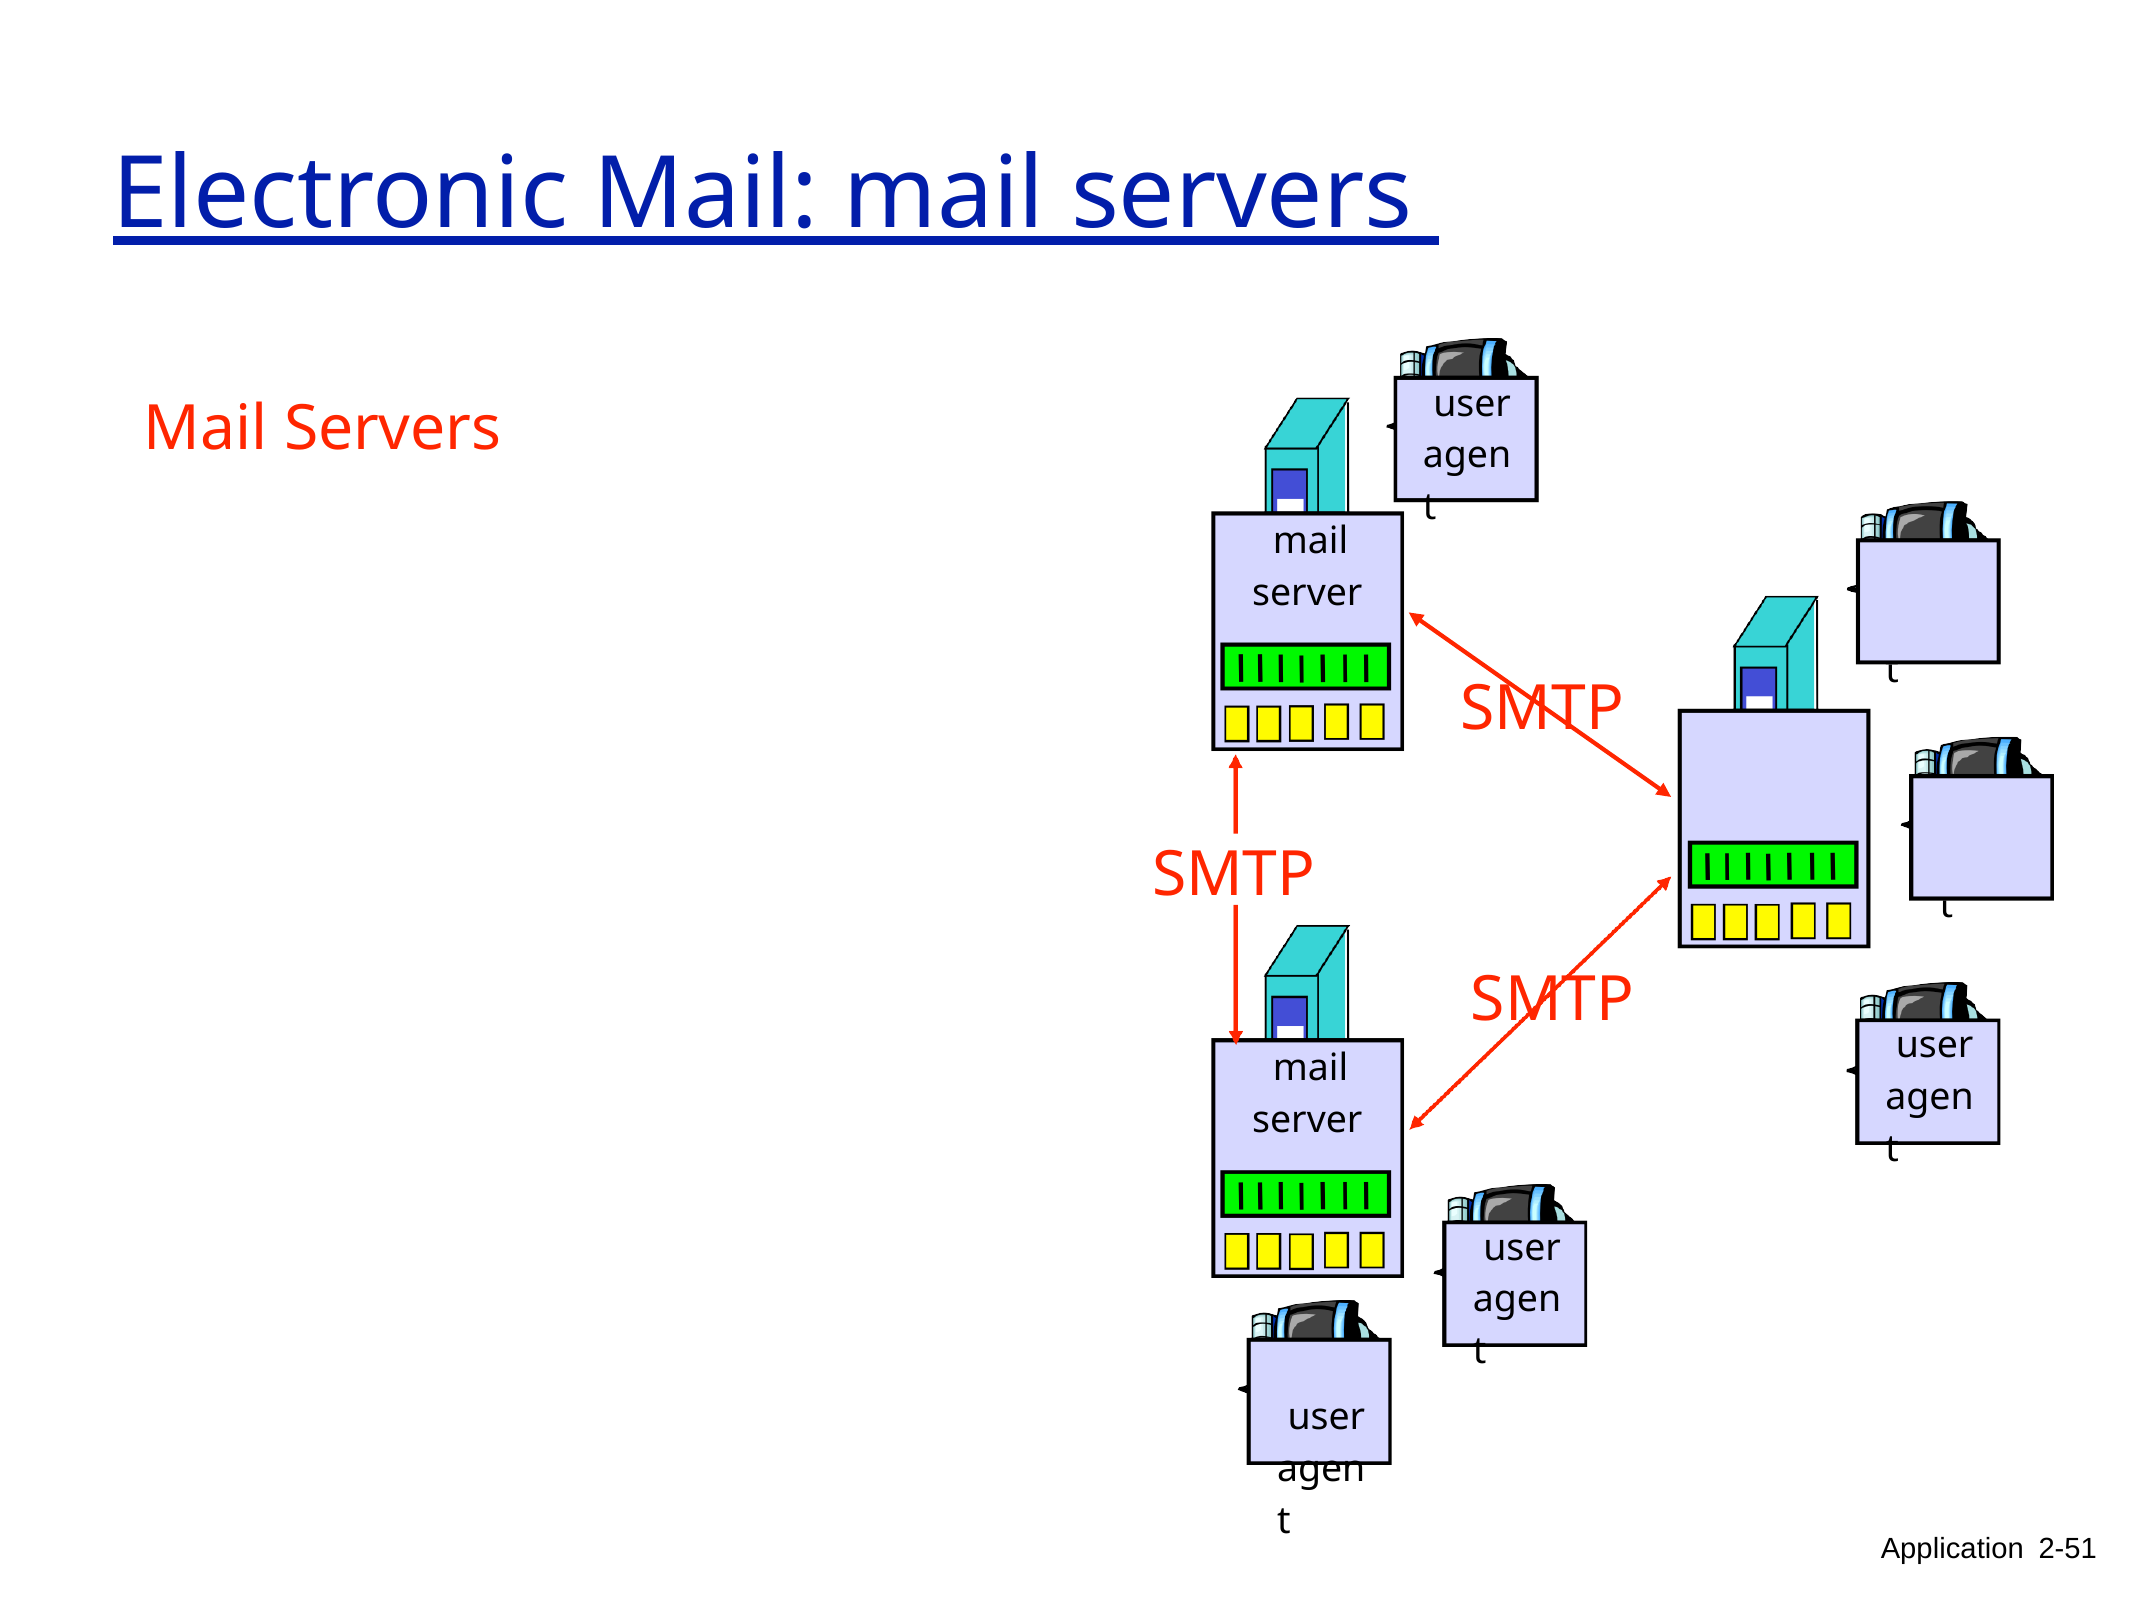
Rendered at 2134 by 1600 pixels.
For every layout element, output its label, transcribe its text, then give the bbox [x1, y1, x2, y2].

text_box user agent user agent [1275, 1213, 1572, 1541]
text_box [1211, 338, 2054, 1278]
text_box user agent [1420, 369, 1522, 528]
text_box Mail Servers [141, 385, 520, 463]
text_box Application 2-51 [1878, 1530, 2101, 1565]
title Electronic Mail: mail servers [110, 125, 1441, 395]
text_box SMTP [1149, 831, 1328, 909]
text_box mail server [1250, 507, 1368, 613]
text_box mail server [1250, 1034, 1368, 1141]
text_box SMTP [1468, 956, 1647, 1034]
text_box SMTP [1458, 664, 1636, 742]
text_box [1237, 1300, 1275, 1465]
text_box [1433, 1184, 1588, 1347]
